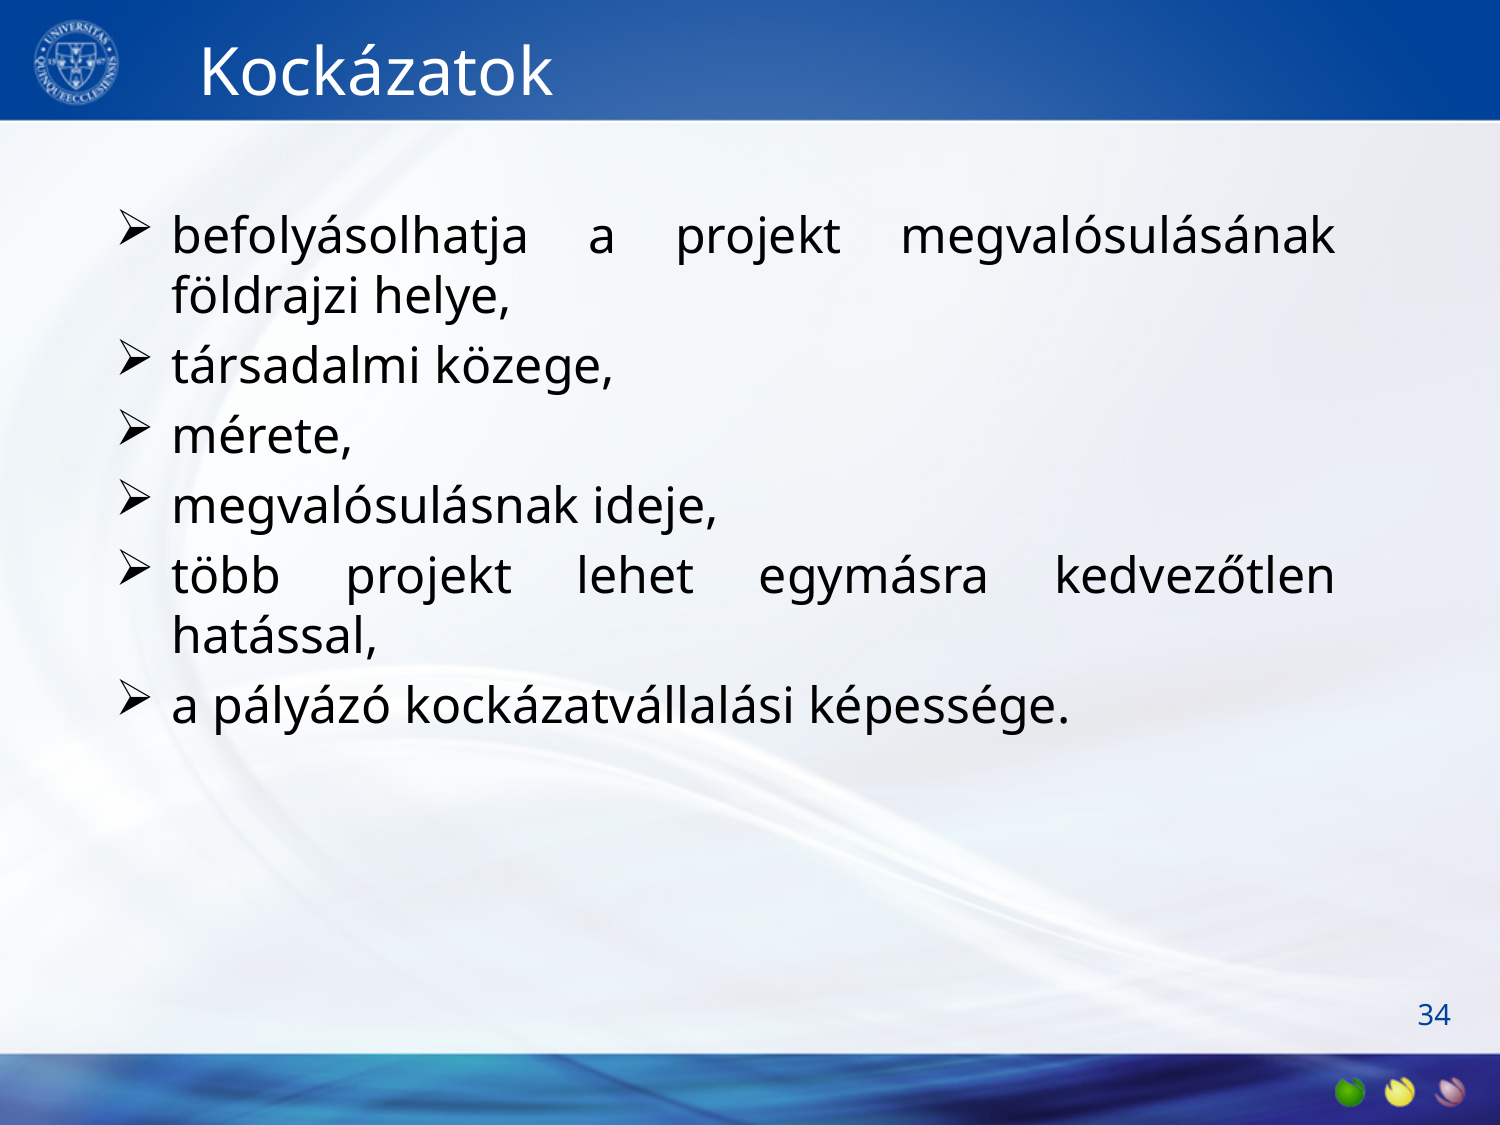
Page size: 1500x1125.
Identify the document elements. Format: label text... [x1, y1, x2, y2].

picture [0, 0, 1500, 1125]
title Kockázatok [182, 0, 1500, 138]
list befolyásolhatja a projekt megvalósulásának földrajzi helye, társadalmi közege, mérete, megvalósulásnak ideje, több projekt lehet egymásra kedvezőtlen hatással, a pályázó kockázatvállalási képessége. [100, 196, 1353, 847]
slide_number 34 [1115, 988, 1467, 1036]
